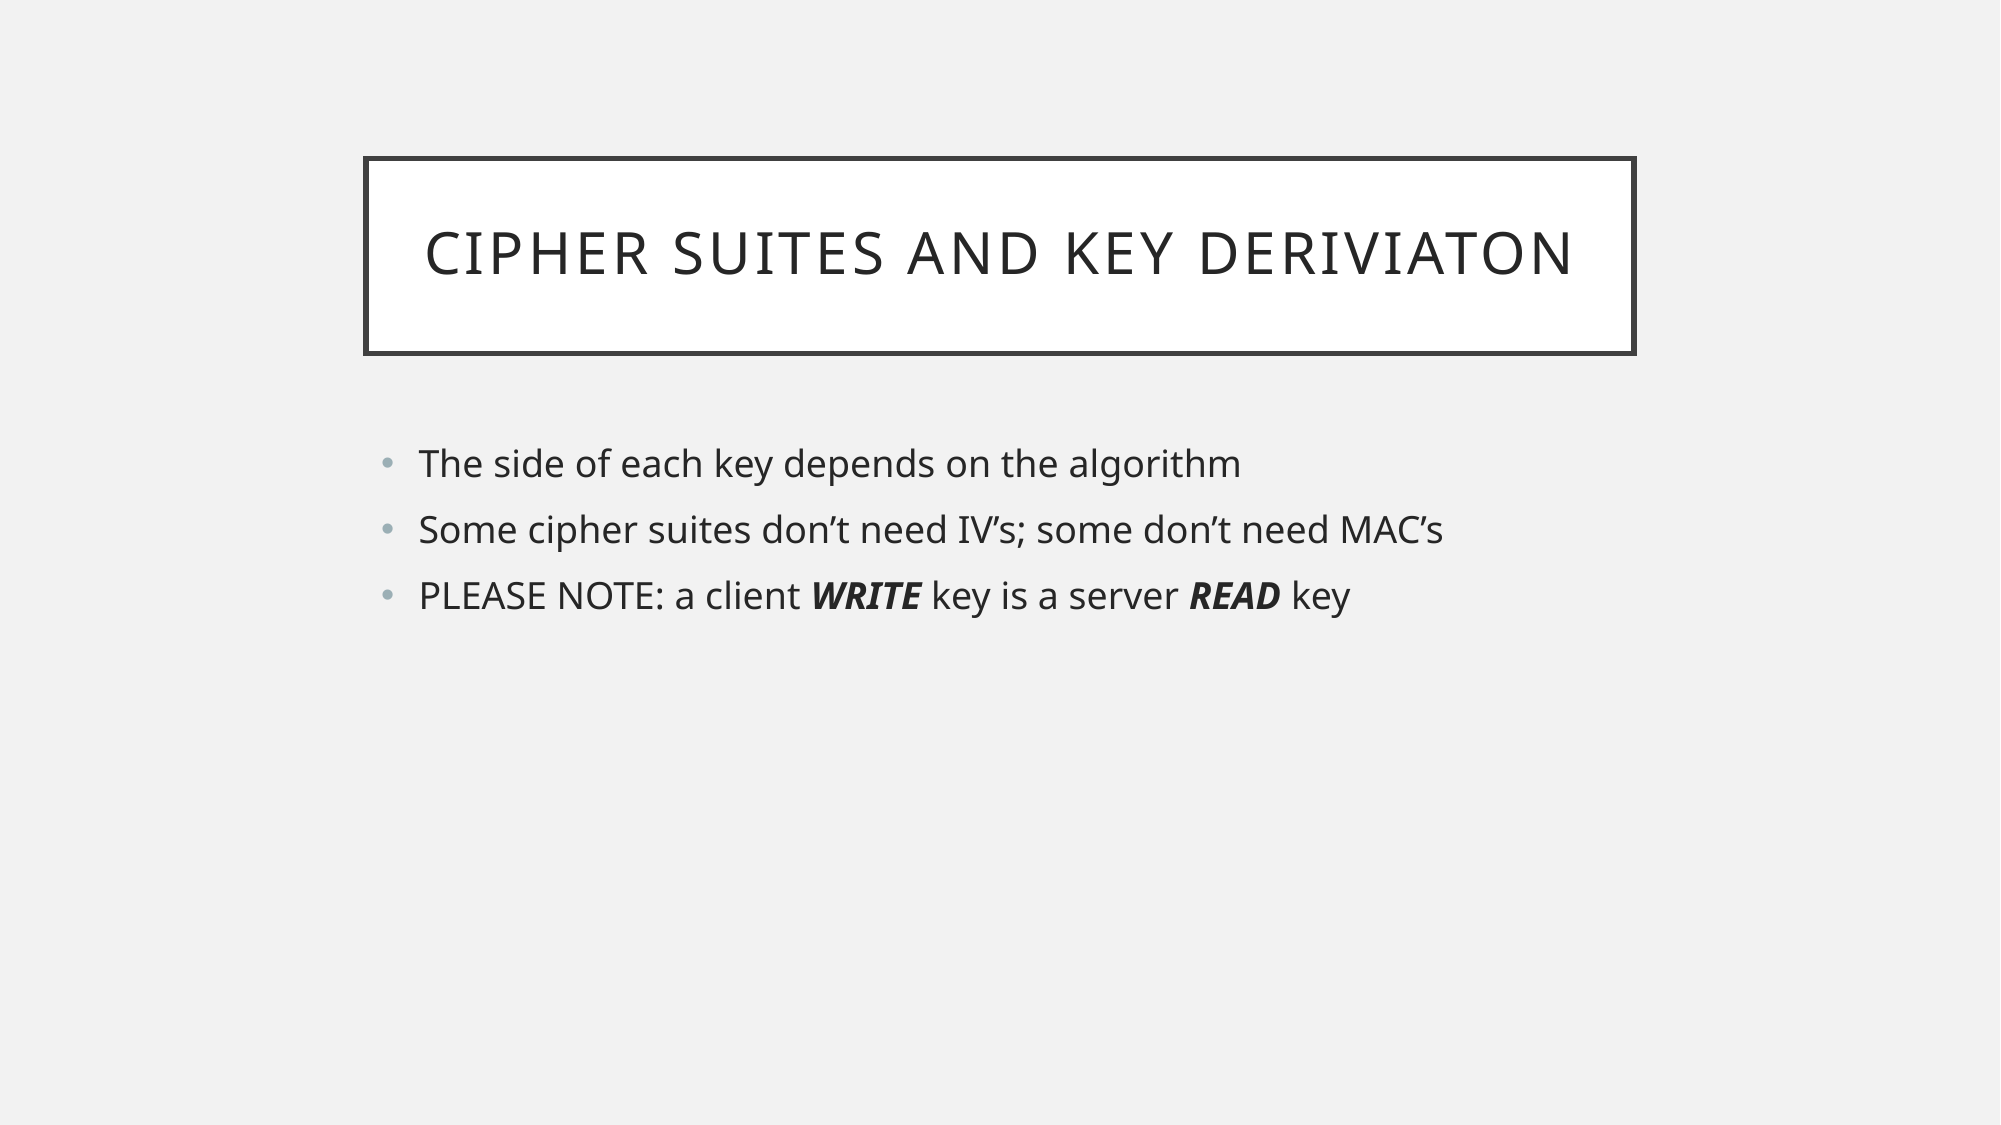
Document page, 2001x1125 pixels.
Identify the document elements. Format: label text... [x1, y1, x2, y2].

title Cipher Suites and Key Deriviaton [363, 156, 1637, 356]
list The side of each key depends on the algorithm Some cipher suites don’t need IV’s; some don’t need MAC’s PLEASE NOTE: a client WRITE key is a server READ key [366, 432, 1634, 942]
